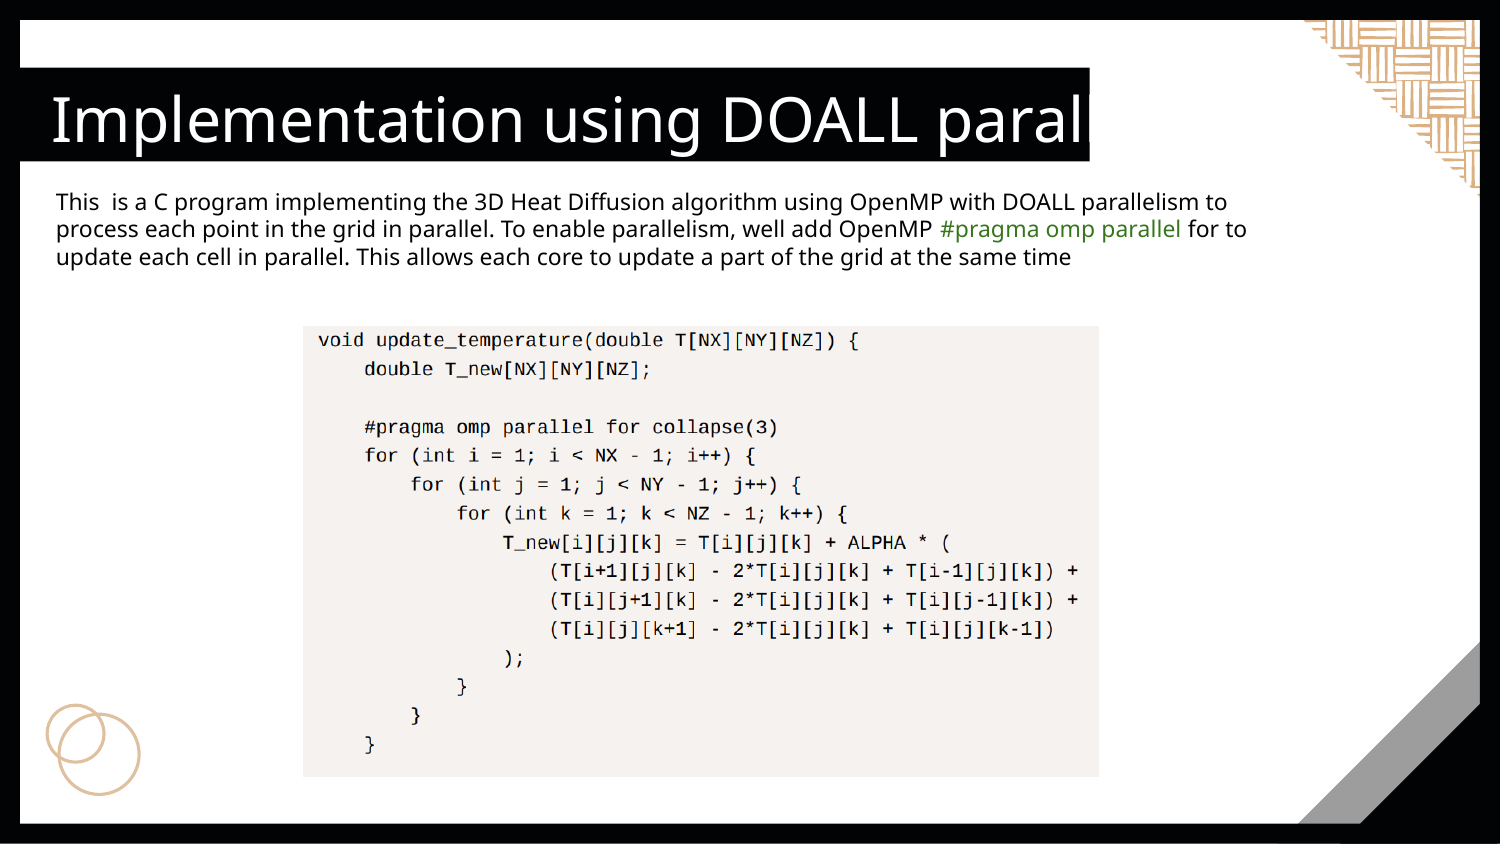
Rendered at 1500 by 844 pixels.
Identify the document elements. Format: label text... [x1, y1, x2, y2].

text_box This is a C program implementing the 3D Heat Diffusion algorithm using OpenMP with DOALL parallelism to process each point in the grid in parallel. To enable parallelism, well add OpenMP #pragma omp parallel for to update each cell in parallel. This allows each core to update a part of the grid at the same time [40, 172, 1328, 295]
picture [303, 326, 1099, 777]
title Implementation using DOALL parallelism [36, 70, 1333, 165]
